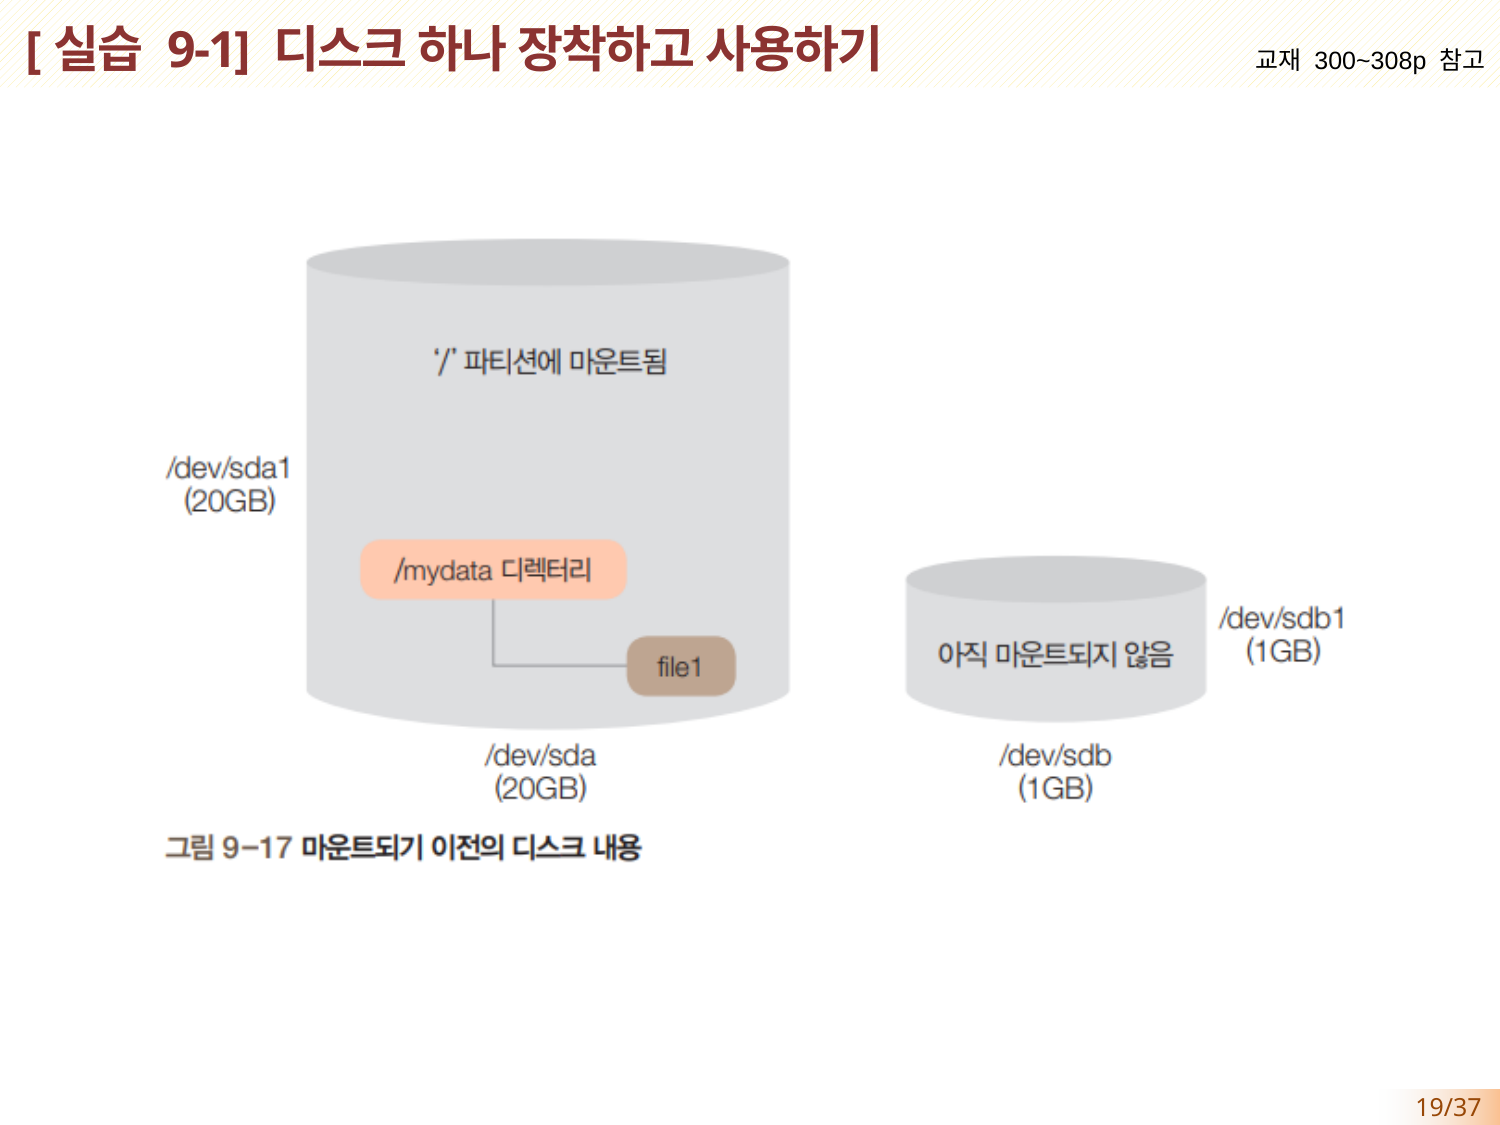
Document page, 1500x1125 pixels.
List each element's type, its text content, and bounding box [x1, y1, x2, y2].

text_box 교재 300~308p 참고 [1240, 36, 1500, 82]
picture [159, 229, 1350, 866]
title [실습 9-1] 디스크 하나 장착하고 사용하기 [10, 8, 1288, 87]
